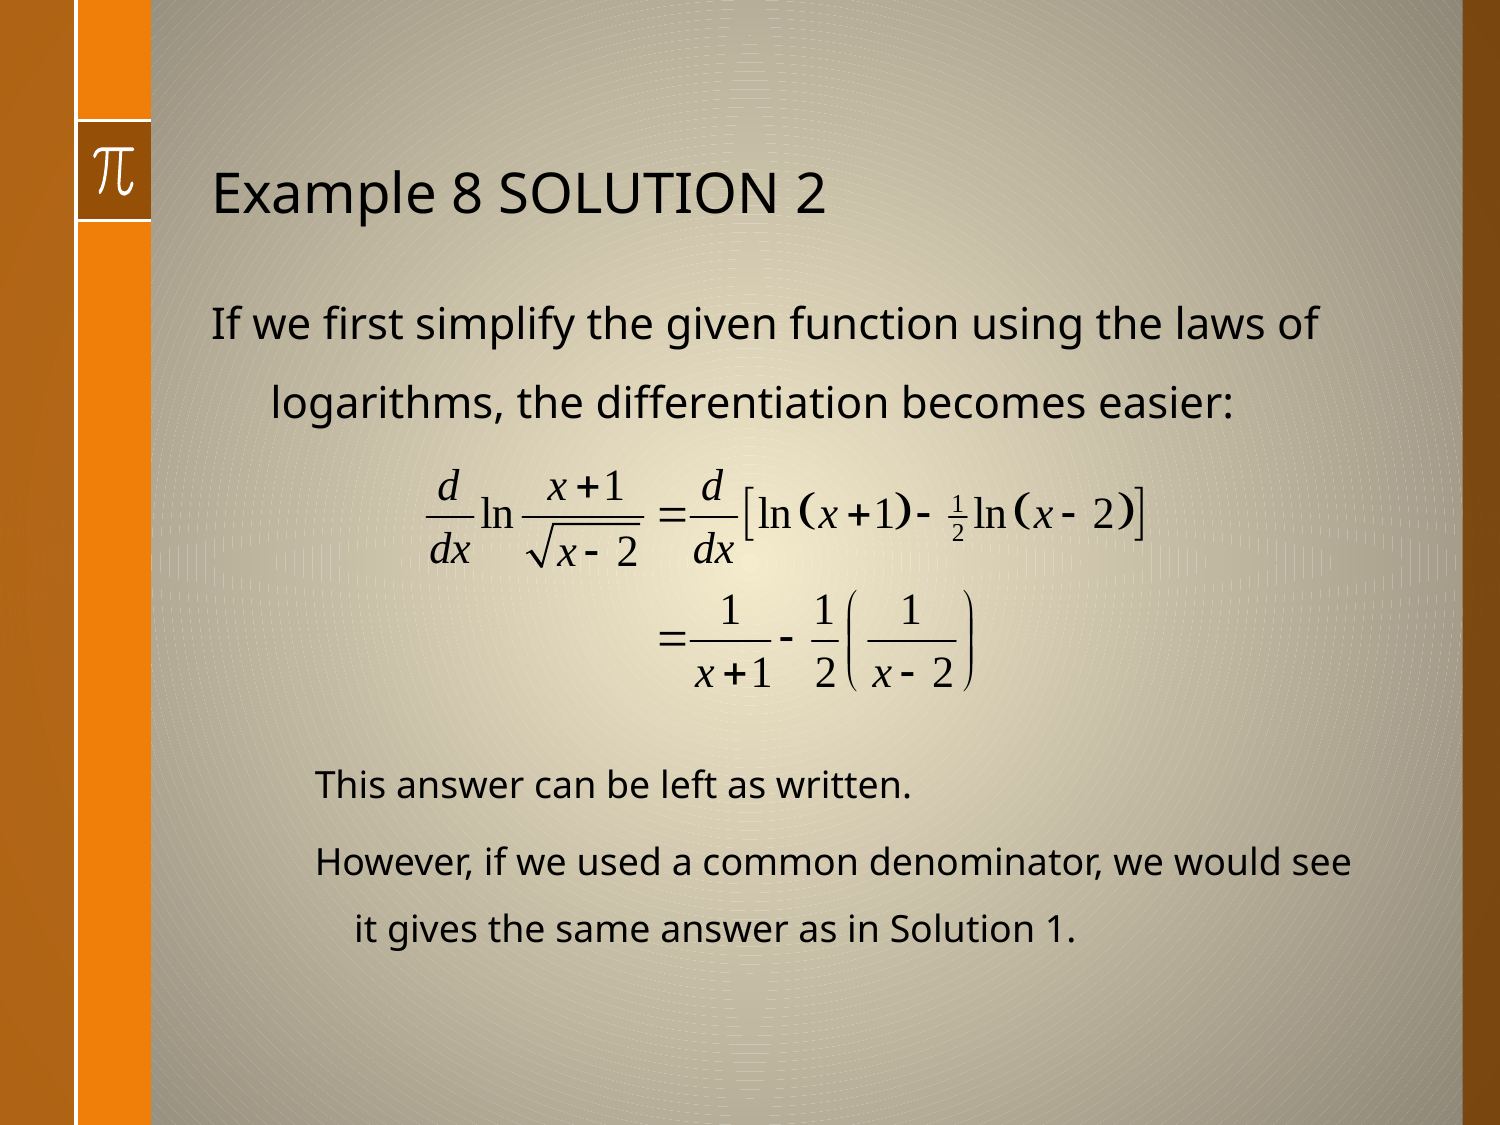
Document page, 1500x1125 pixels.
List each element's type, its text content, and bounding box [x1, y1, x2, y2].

picture [419, 456, 1152, 699]
list If we first simplify the given function using the laws of logarithms, the differentiation becomes easier: This answer can be left as written. However, if we used a common denominator, we would see it gives the same answer as in Solution 1. [196, 262, 1400, 1013]
title Example 8 SOLUTION 2 [196, 29, 1400, 233]
